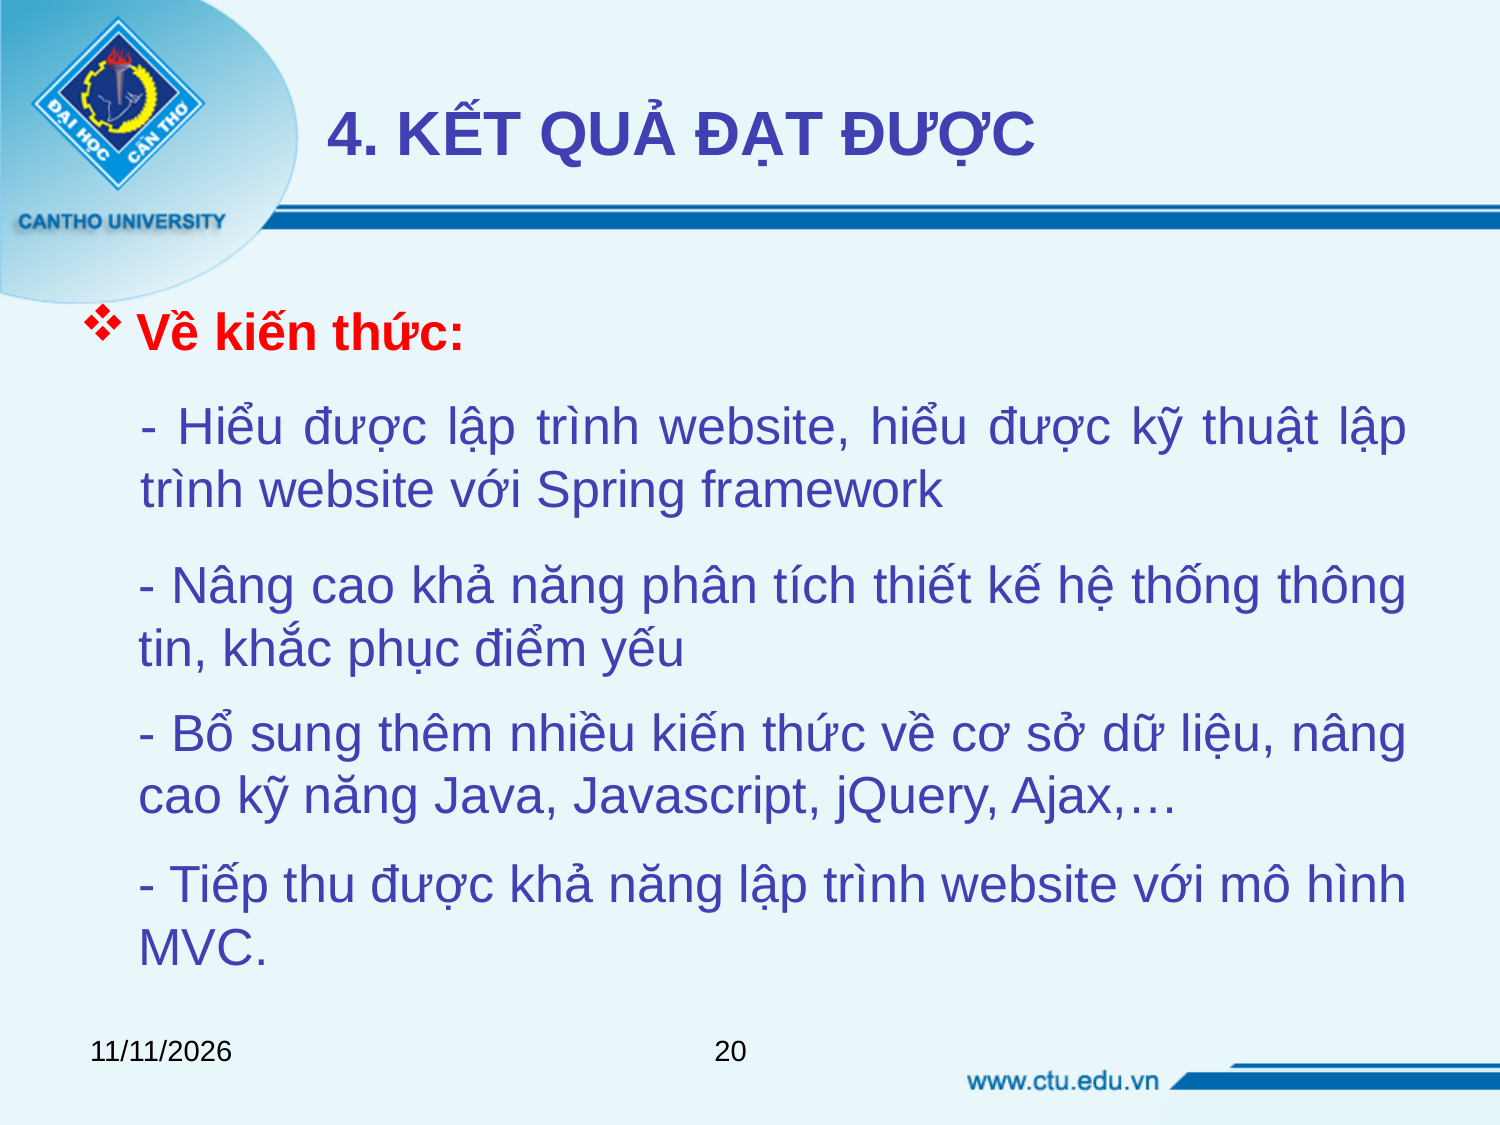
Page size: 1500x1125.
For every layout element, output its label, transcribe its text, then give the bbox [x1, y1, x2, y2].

text_box - Hiểu được lập trình website, hiểu được kỹ thuật lập trình website với Spring framework [125, 385, 1424, 525]
text_box - Tiếp thu được khả năng lập trình website với mô hình MVC. [123, 843, 1424, 983]
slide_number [75, 1024, 425, 1103]
text_box Về kiến thức: [64, 290, 1424, 368]
text_box - Nâng cao khả năng phân tích thiết kế hệ thống thông tin, khắc phục điểm yếu [123, 544, 1424, 684]
slide_number 20 [425, 1024, 762, 1103]
picture [0, 0, 1500, 1125]
text_box 4. KẾT QUẢ ĐẠT ĐƯỢC [312, 85, 1247, 173]
text_box - Bổ sung thêm nhiều kiến thức về cơ sở dữ liệu, nâng cao kỹ năng Java, Javascript, jQuery, Ajax,… [123, 691, 1424, 832]
